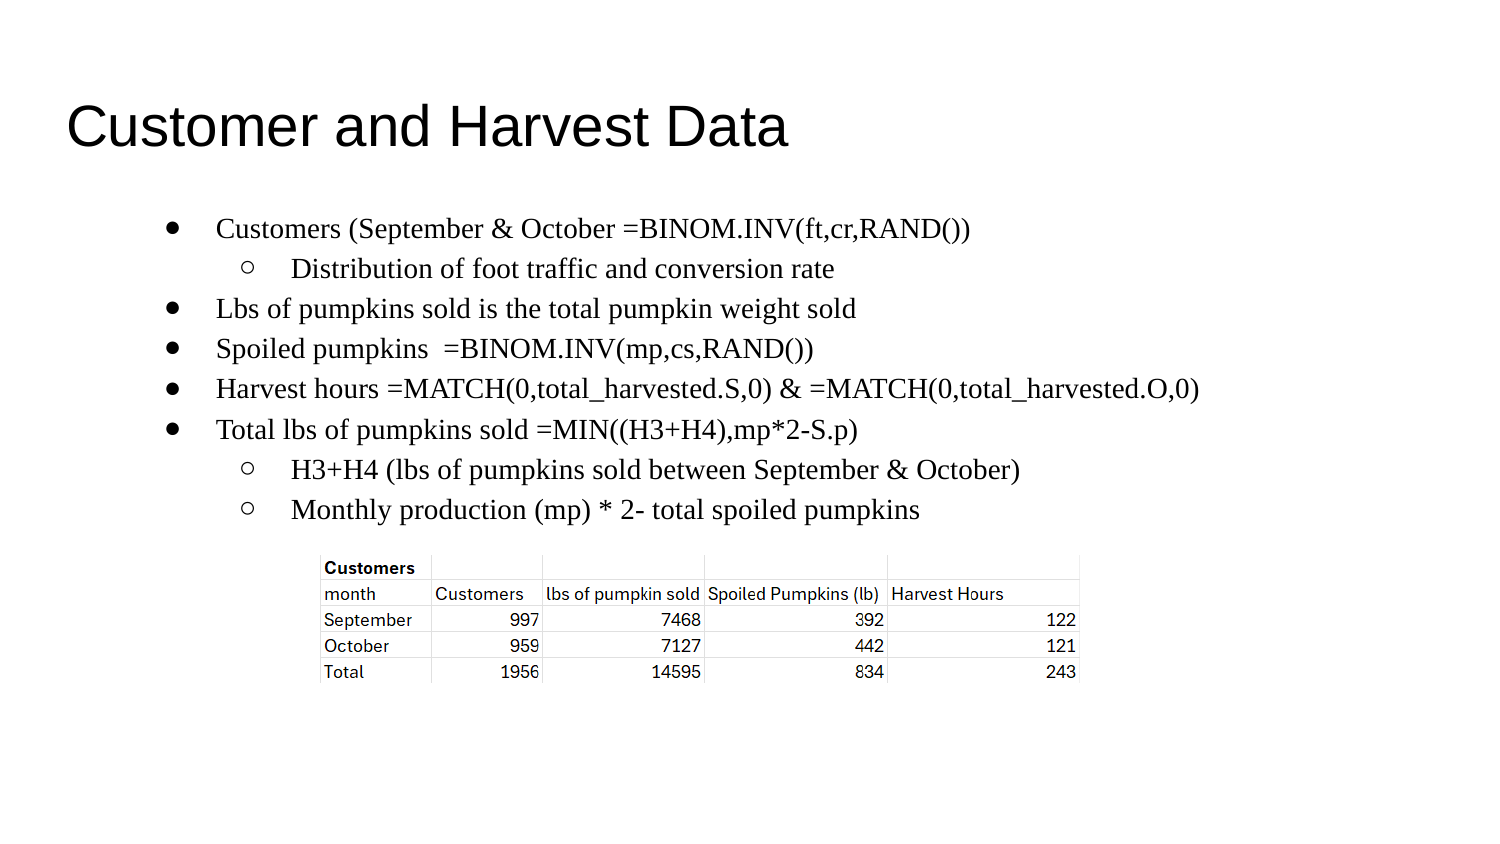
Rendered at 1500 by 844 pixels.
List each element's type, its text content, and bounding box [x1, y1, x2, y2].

picture [320, 555, 1080, 683]
list Customers (September & October =BINOM.INV(ft,cr,RAND()) Distribution of foot traffic and conversion rate Lbs of pumpkins sold is the total pumpkin weight sold Spoiled pumpkins =BINOM.INV(mp,cs,RAND()) Harvest hours =MATCH(0,total_harvested.S,0) & =MATCH(0,total_harvested.O,0) Total lbs of pumpkins sold =MIN((H3+H4),mp*2-S.p) H3+H4 (lbs of pumpkins sold between September & October) Monthly production (mp) * 2- total spoiled pumpkins [125, 189, 1274, 499]
title Customer and Harvest Data [51, 72, 1449, 167]
